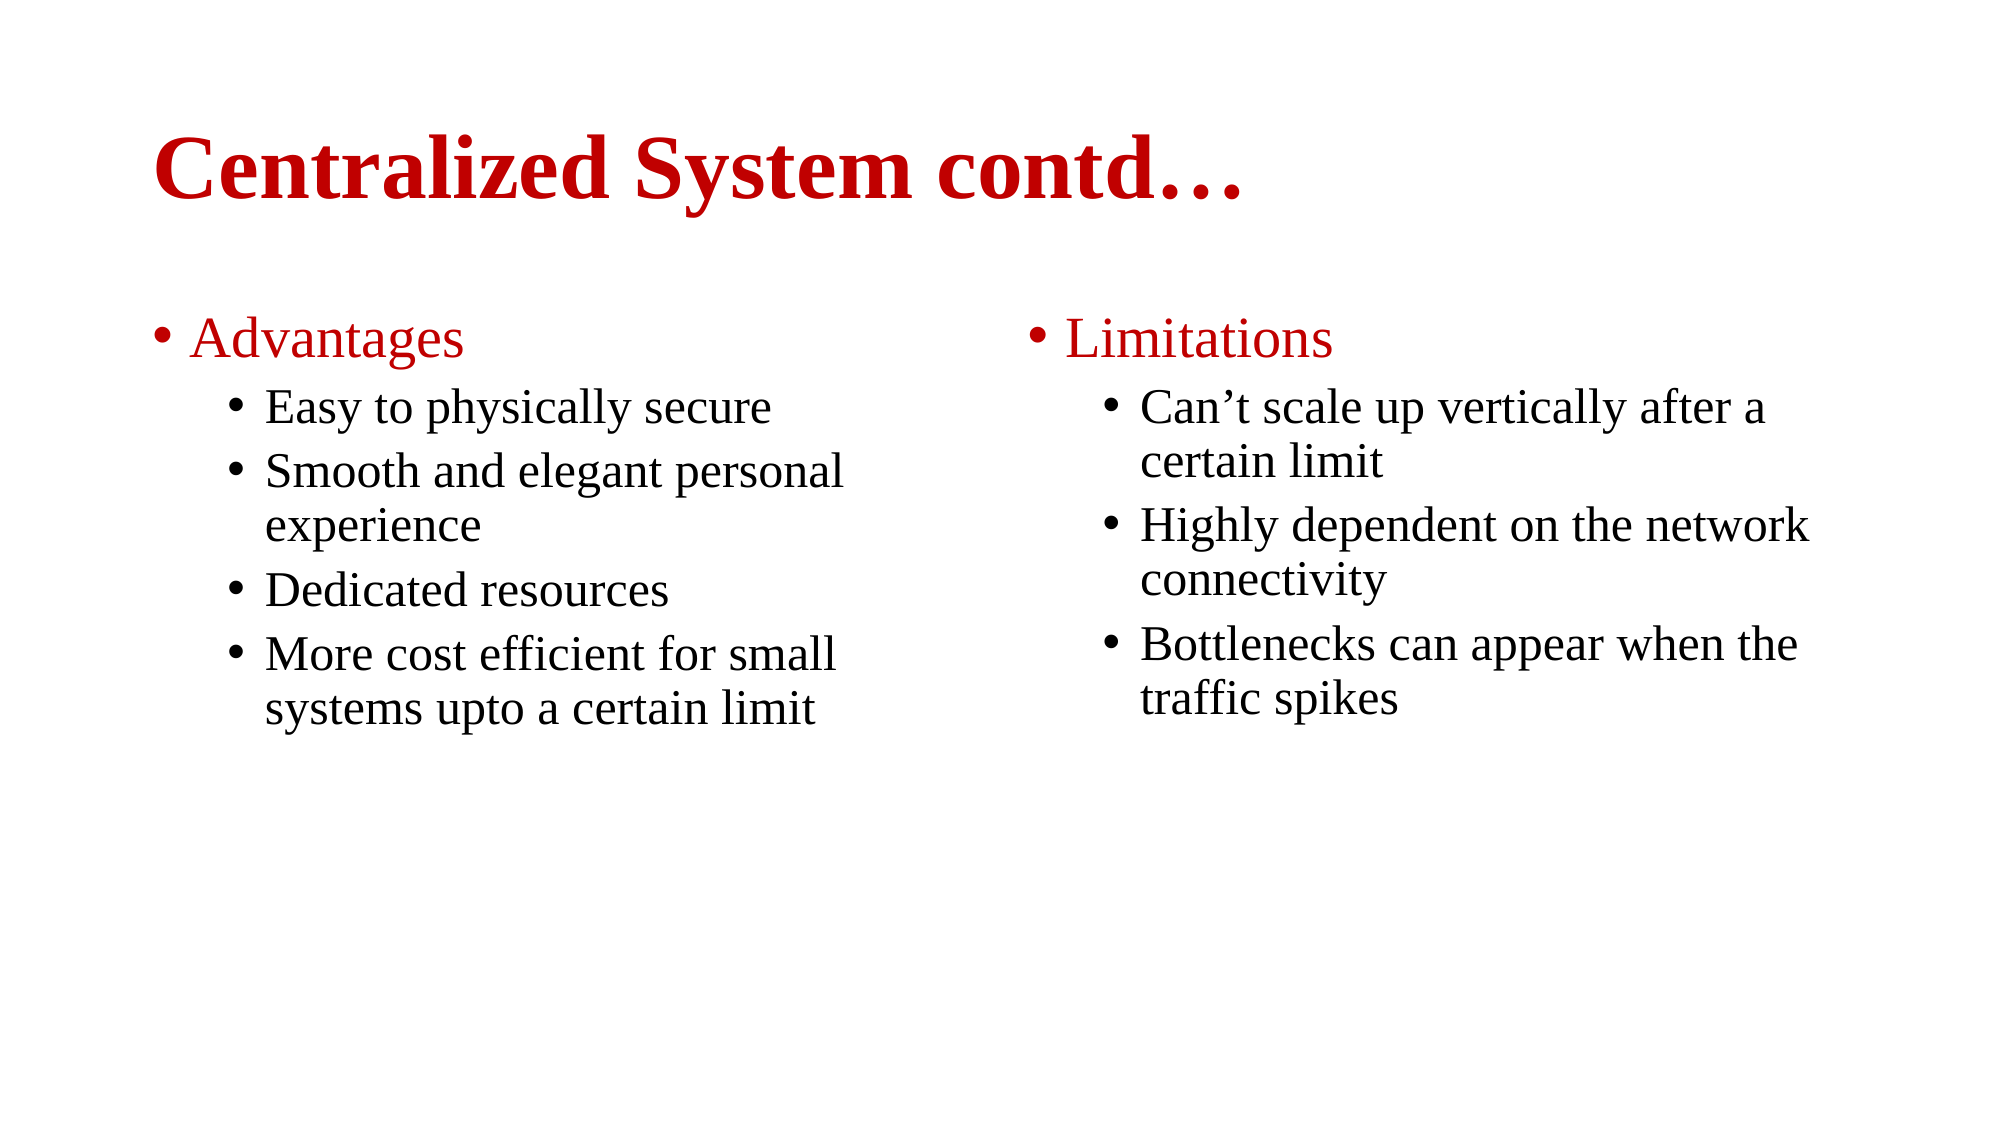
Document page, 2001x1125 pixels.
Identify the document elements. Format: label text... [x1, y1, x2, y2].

list Advantages Easy to physically secure Smooth and elegant personal experience Dedicated resources More cost efficient for small systems upto a certain limit [137, 299, 988, 1014]
title Centralized System contd… [137, 59, 1863, 278]
list Limitations Can’t scale up vertically after a certain limit Highly dependent on the network connectivity Bottlenecks can appear when the traffic spikes [1012, 299, 1863, 1014]
